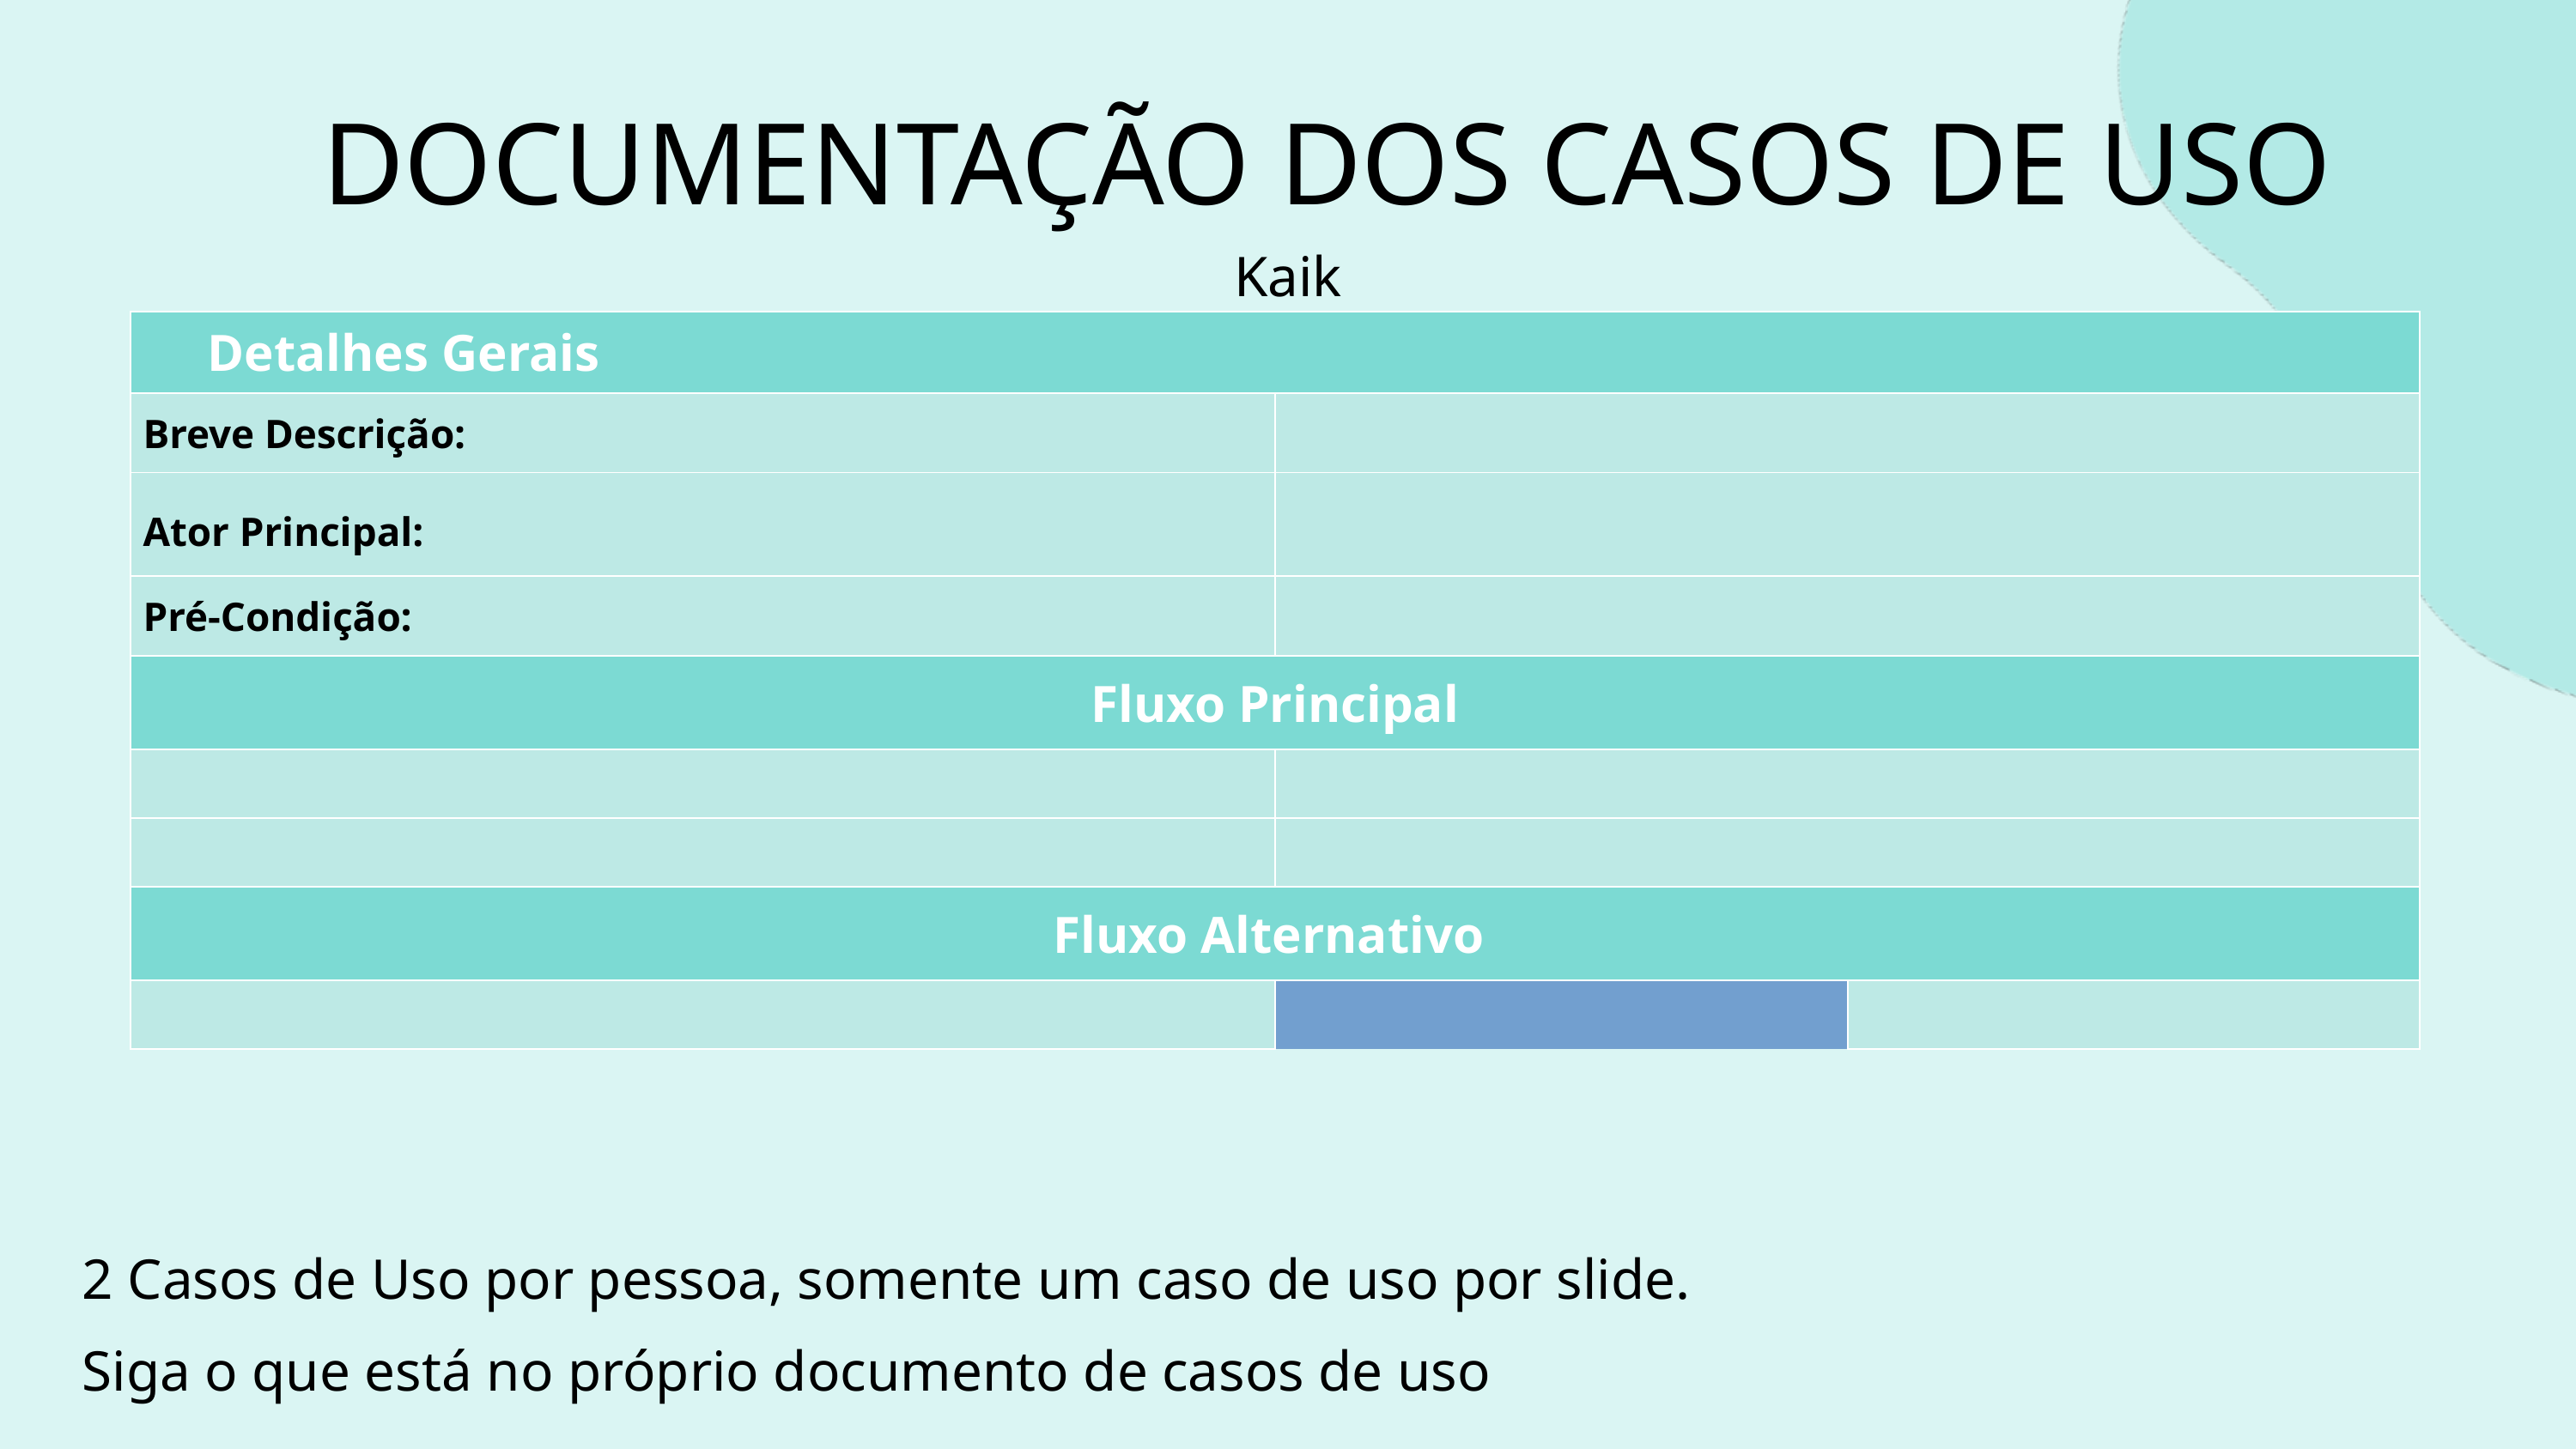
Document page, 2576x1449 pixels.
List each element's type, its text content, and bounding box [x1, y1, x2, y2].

table_cell [1849, 981, 2419, 1048]
table_cell [1276, 750, 2419, 817]
picture [1916, 0, 2576, 802]
table_header Detalhes Gerais [131, 312, 2050, 392]
table_cell [1276, 577, 2050, 655]
table_cell [1276, 394, 2050, 472]
table_cell Fluxo Alternativo [131, 888, 2419, 979]
table_cell [131, 819, 1274, 886]
table_cell Breve Descrição: [131, 394, 1274, 472]
text_box DOCUMENTAÇÃO DOS CASOS DE USO [39, 66, 2050, 223]
table_cell [1276, 473, 2050, 575]
table_cell [131, 981, 1274, 1048]
text_box Kaik [460, 216, 2050, 294]
table_cell Fluxo Principal [131, 657, 2050, 749]
table_cell Ator Principal: [131, 473, 1274, 575]
table_cell Pré-Condição: [131, 577, 1274, 655]
table_cell [131, 750, 1274, 817]
table_cell [1276, 819, 2419, 886]
text_box 2 Casos de Uso por pessoa, somente um caso de uso por slide. Siga o que está no próprio documento de casos de uso [82, 1219, 1896, 1449]
